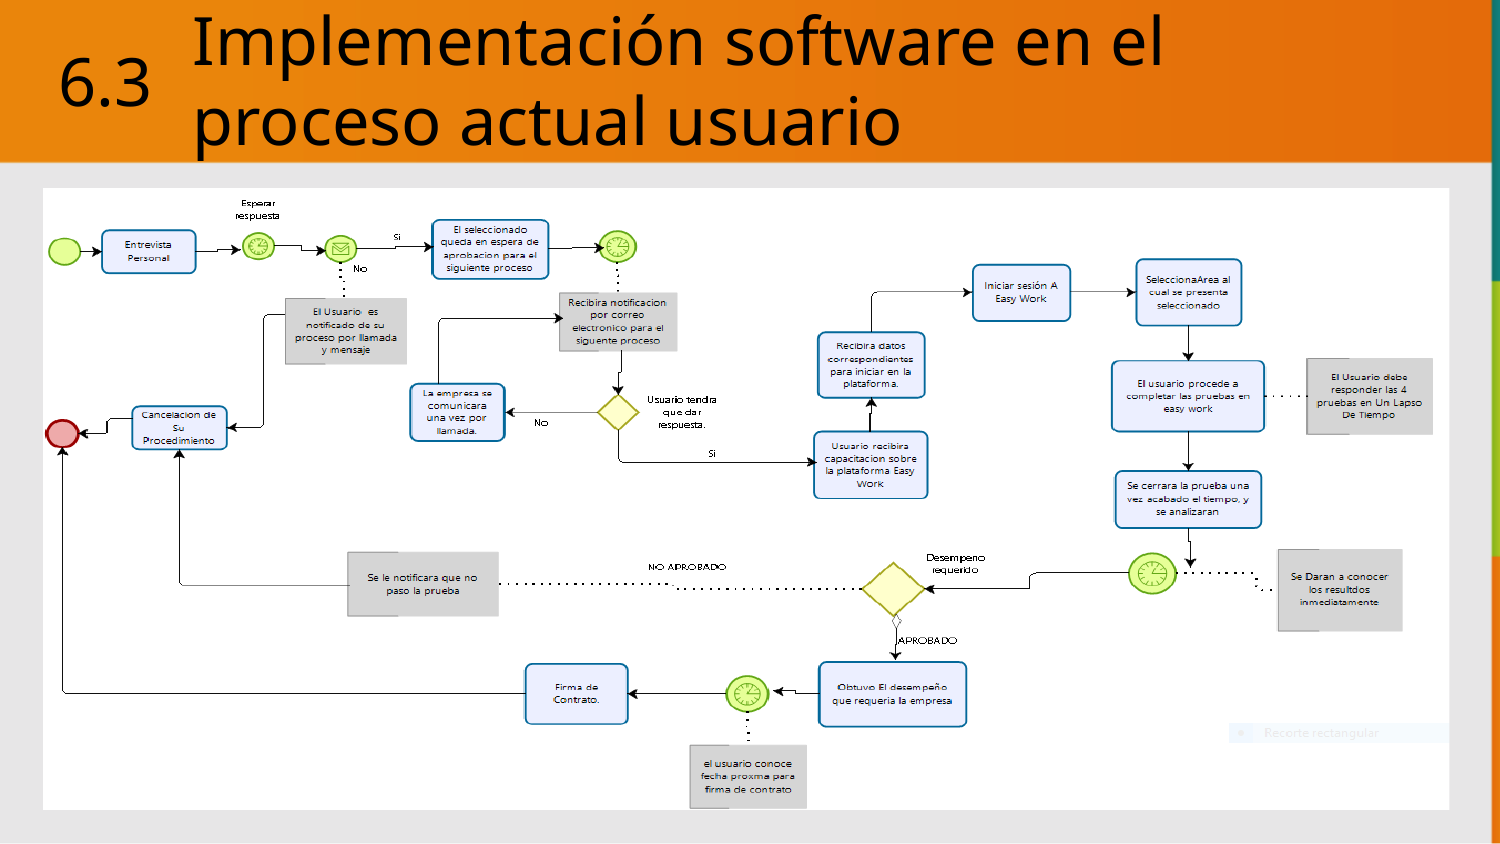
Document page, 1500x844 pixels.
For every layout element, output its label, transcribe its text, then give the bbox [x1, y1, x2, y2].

picture [0, 0, 1500, 844]
text_box Implementación software en el proceso actual usuario [177, 74, 1400, 175]
text_box 6.3 [43, 36, 178, 125]
